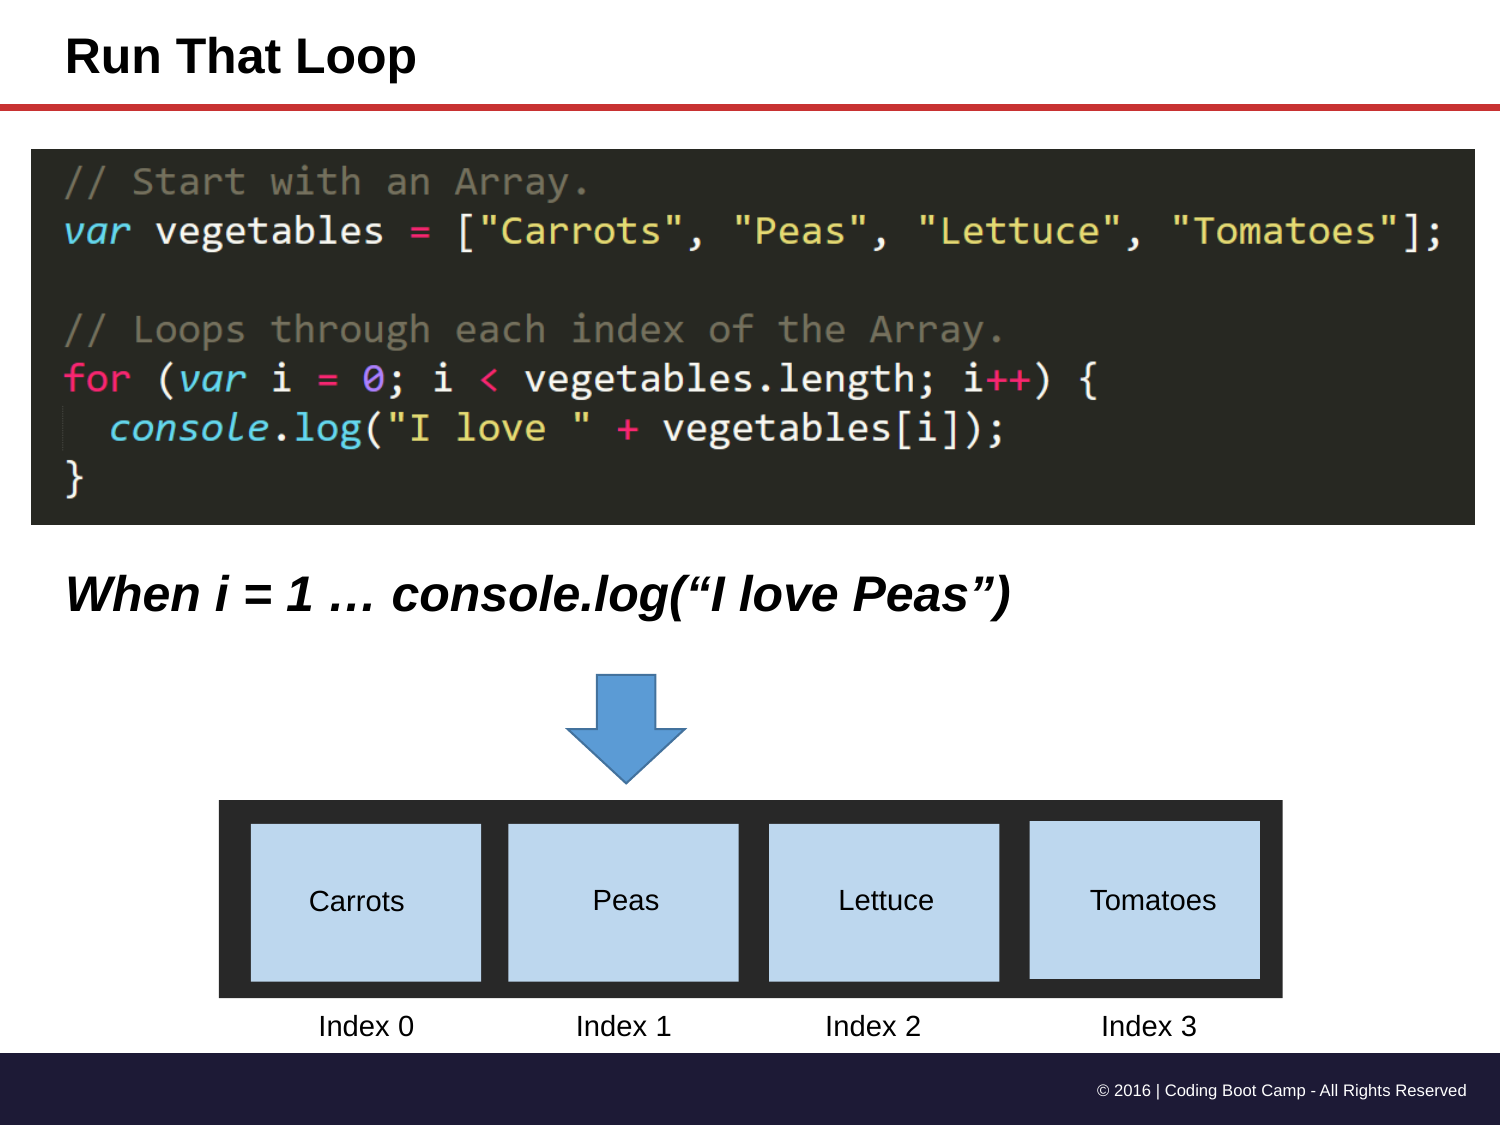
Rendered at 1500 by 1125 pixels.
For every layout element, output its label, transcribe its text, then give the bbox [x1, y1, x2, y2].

picture [31, 149, 1475, 525]
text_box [218, 799, 1283, 1050]
text_box When i = 1 … console.log(“I love Peas”) [49, 548, 1113, 635]
text_box Run That Loop [49, 16, 1188, 91]
text_box [565, 673, 688, 785]
